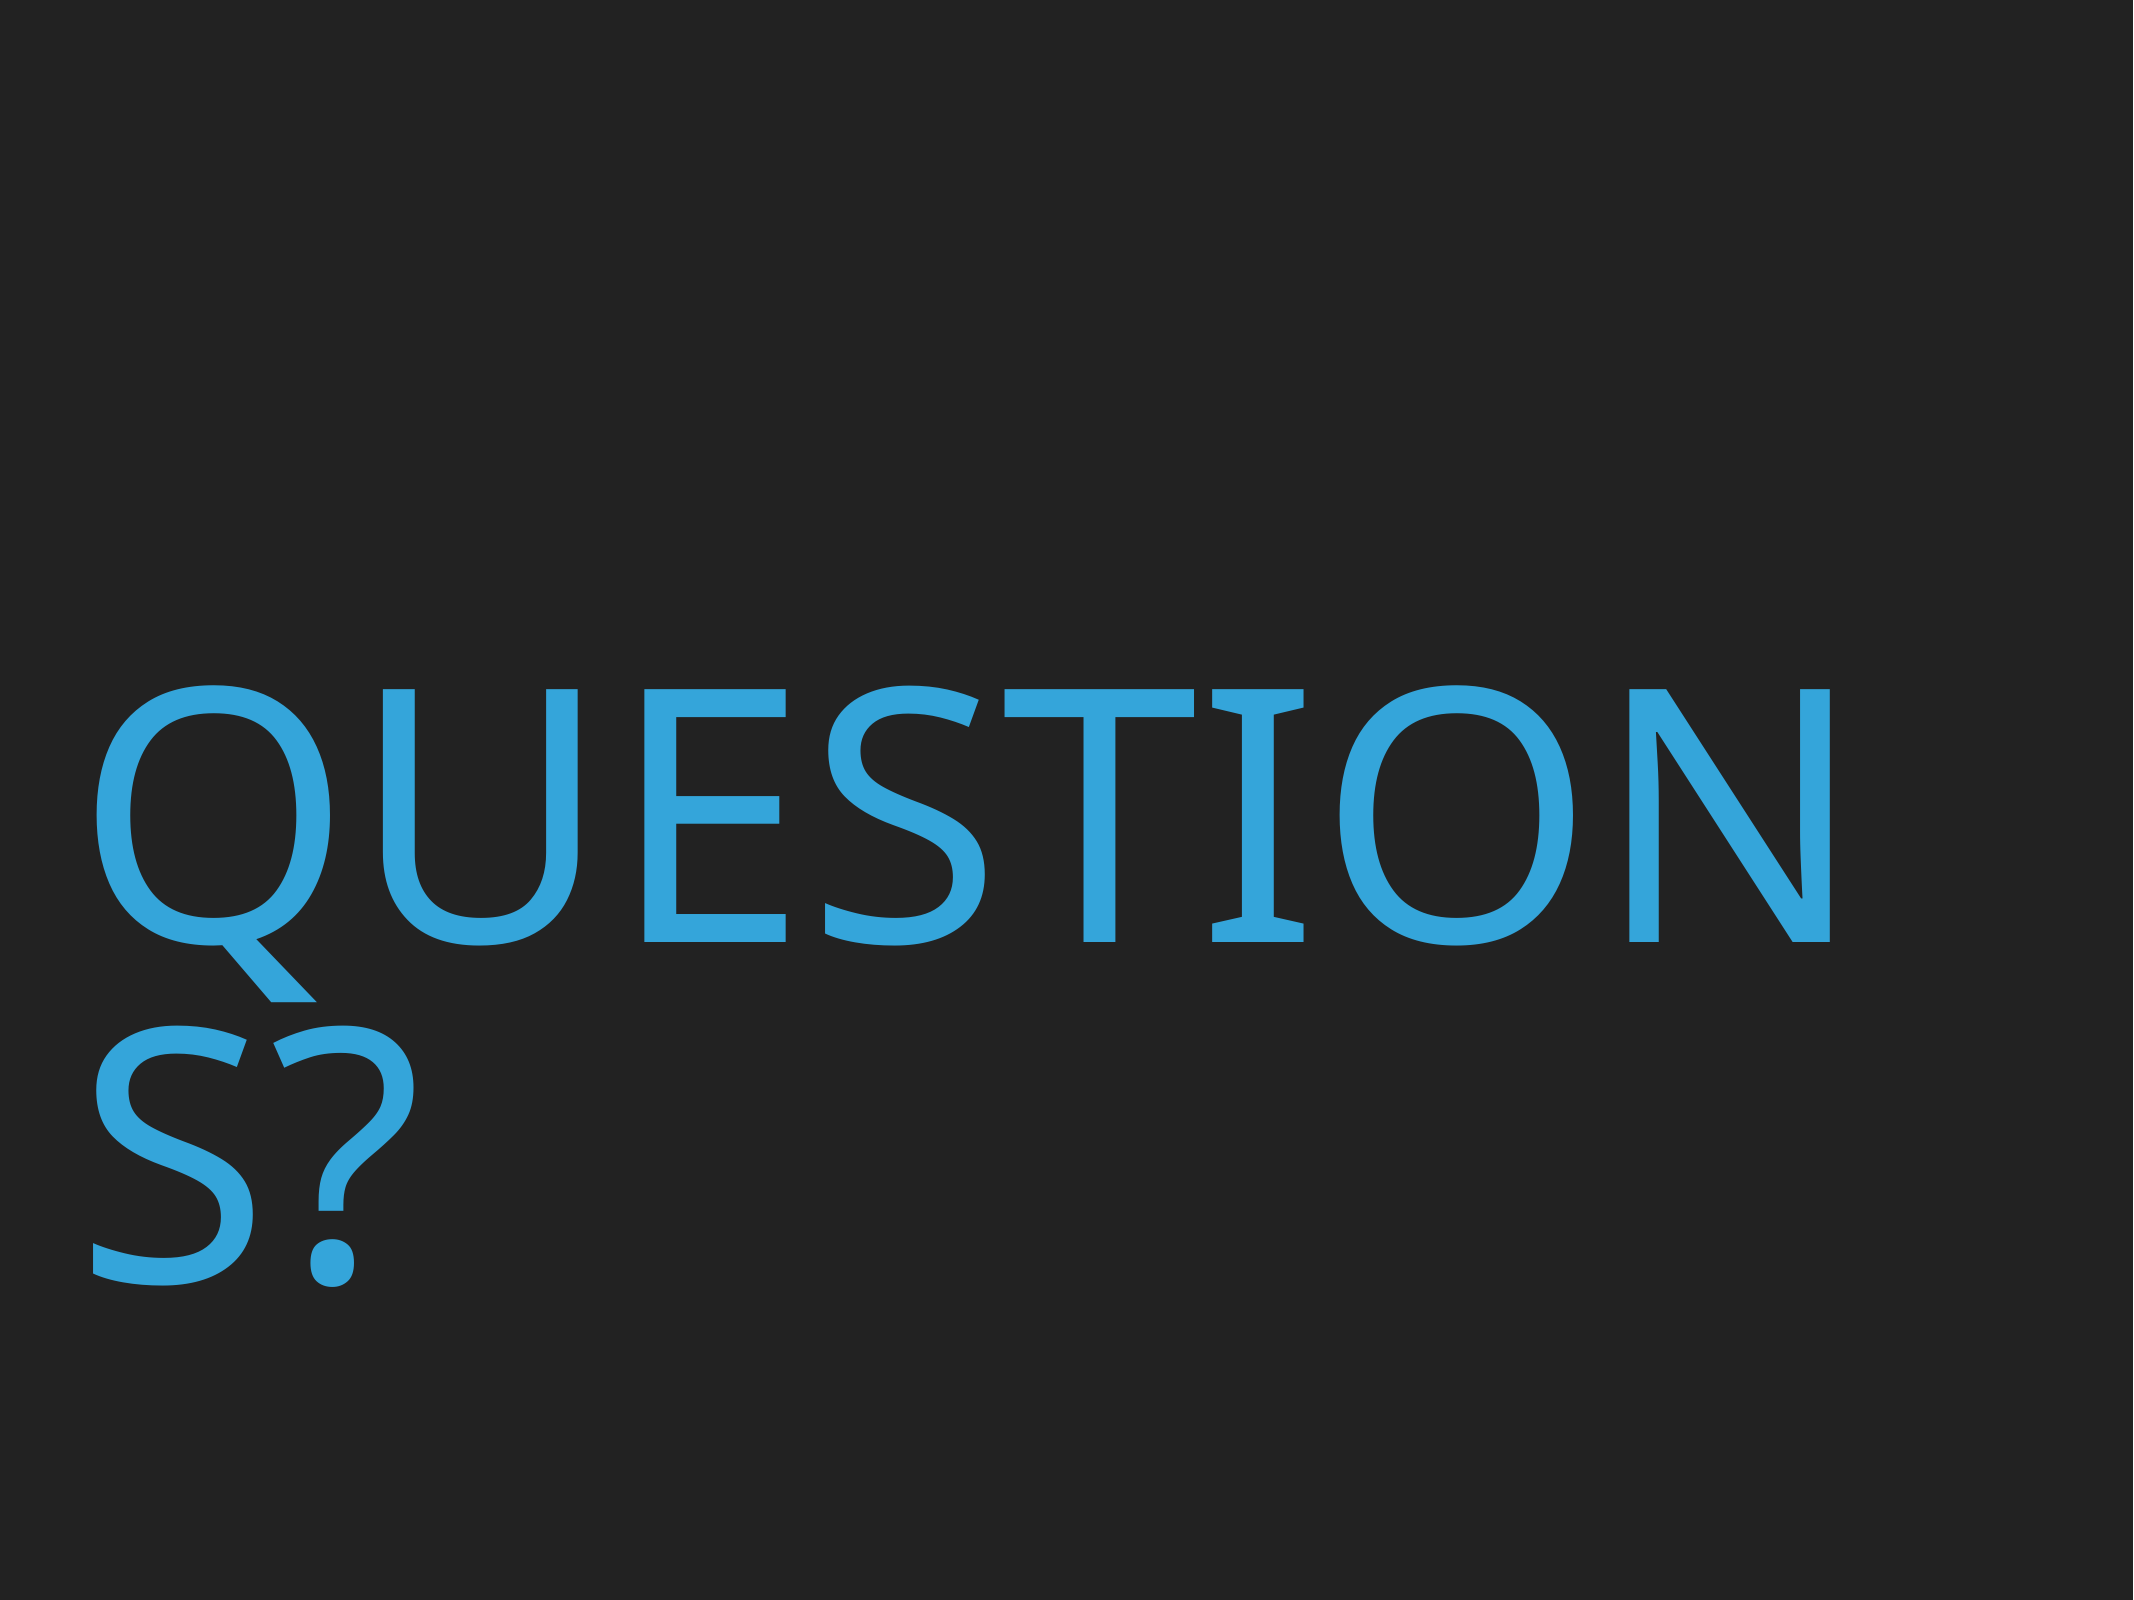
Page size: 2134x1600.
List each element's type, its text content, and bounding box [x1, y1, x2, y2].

title Questions? [66, 661, 2068, 1405]
